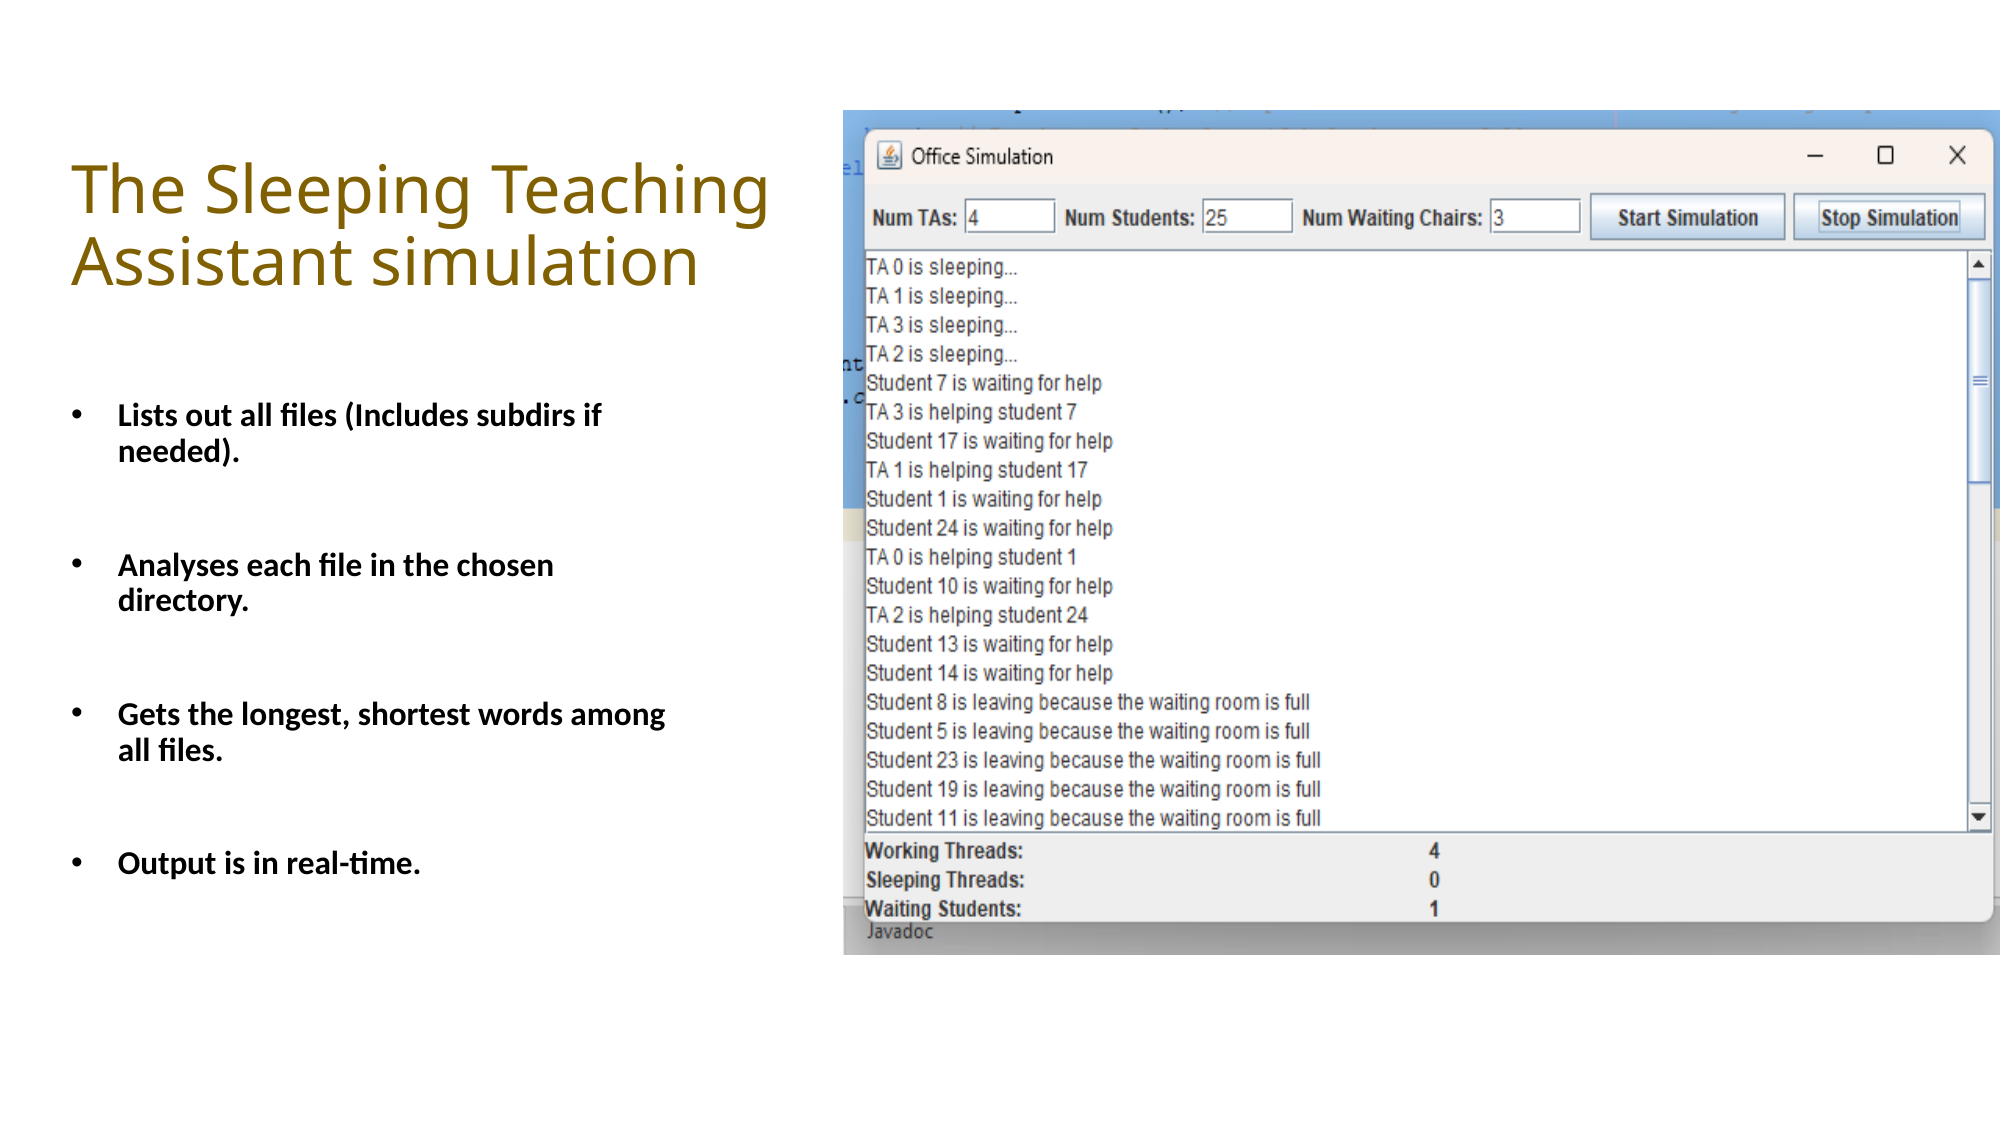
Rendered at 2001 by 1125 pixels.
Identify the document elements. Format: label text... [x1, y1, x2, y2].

picture [843, 110, 2000, 955]
list Lists out all files (Includes subdirs if needed). Analyses each file in the chosen directory. Gets the longest, shortest words among all files. Output is in real-time. [56, 329, 702, 955]
title The Sleeping Teaching Assistant simulation [56, 45, 801, 308]
